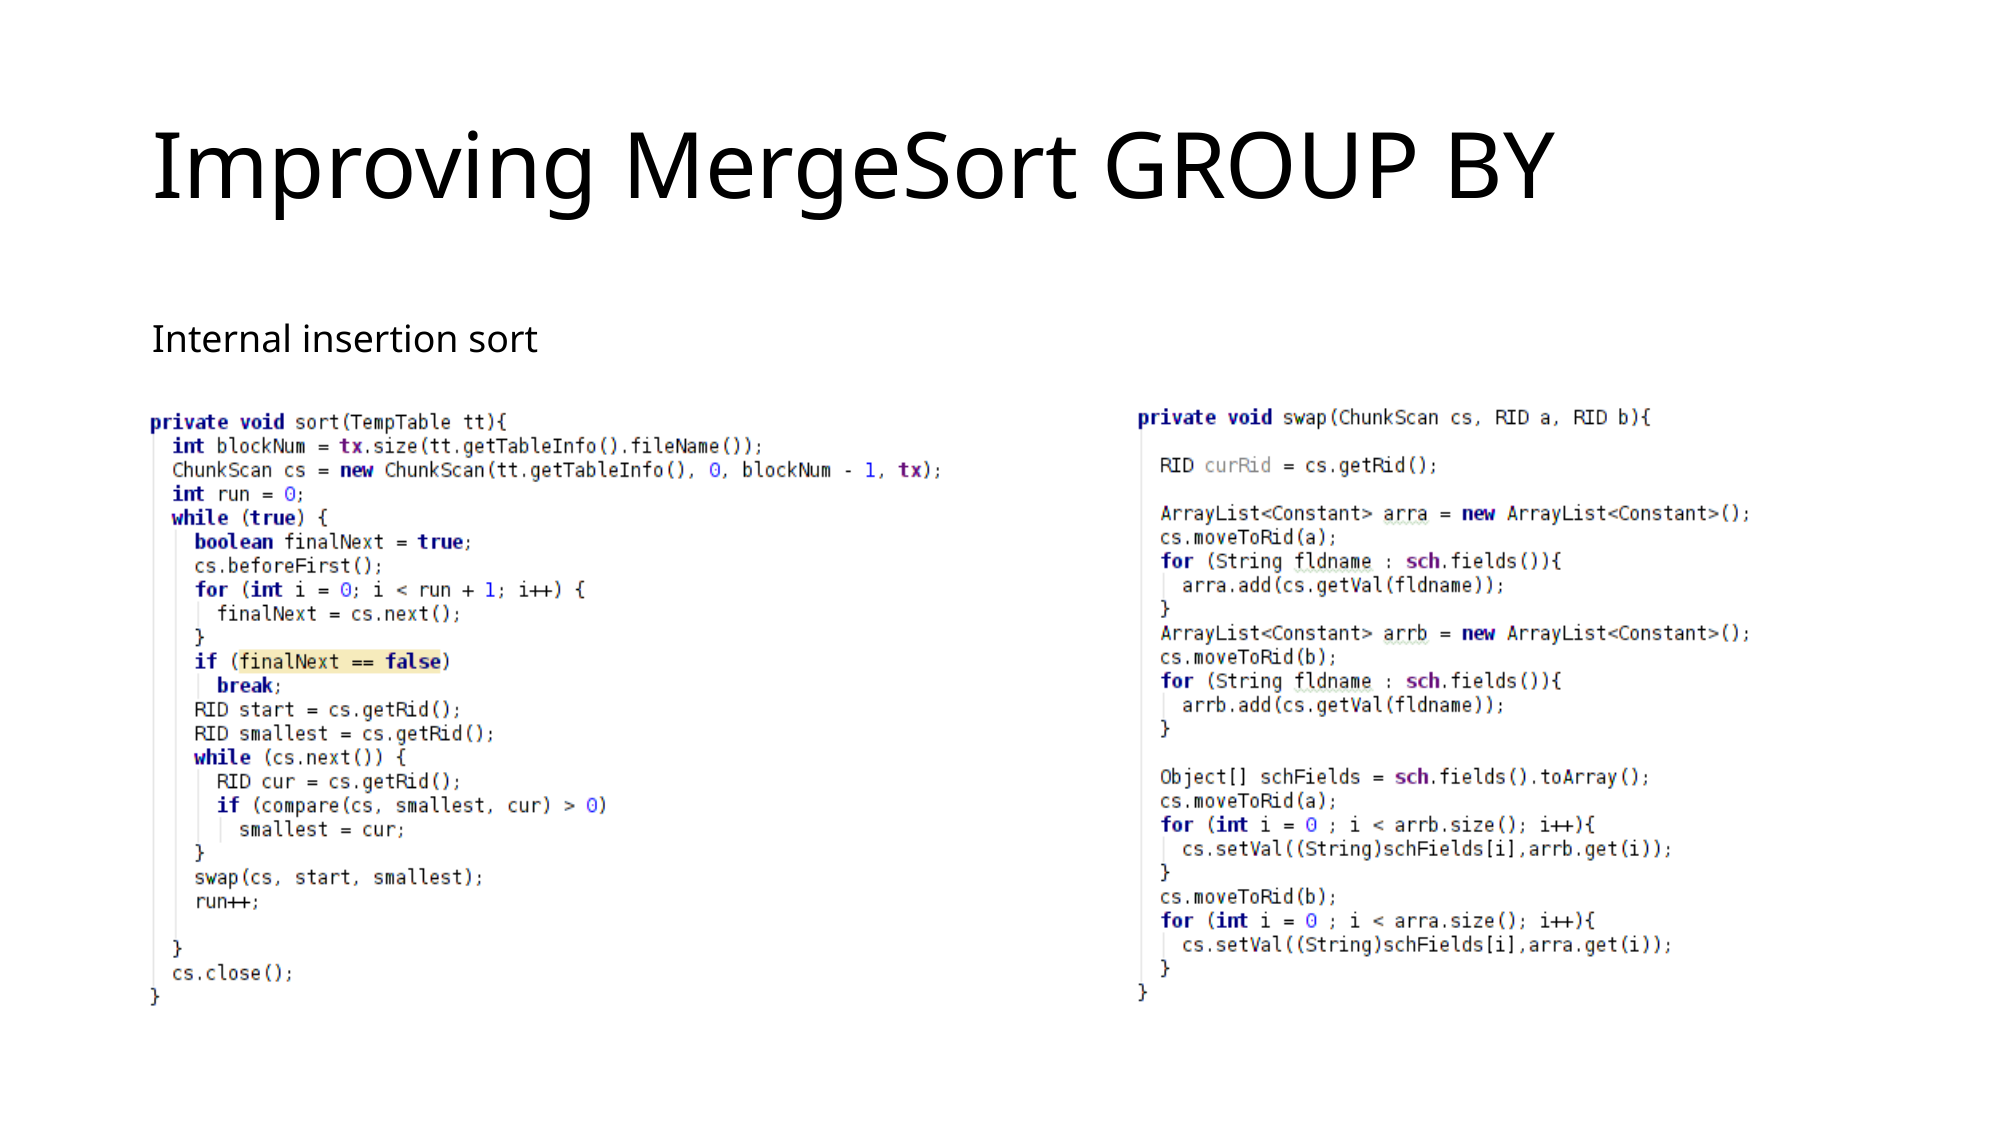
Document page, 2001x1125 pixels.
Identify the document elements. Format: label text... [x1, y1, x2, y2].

title Improving MergeSort GROUP BY [137, 59, 1863, 278]
text_box Internal insertion sort [137, 307, 950, 368]
picture [137, 399, 1789, 1019]
